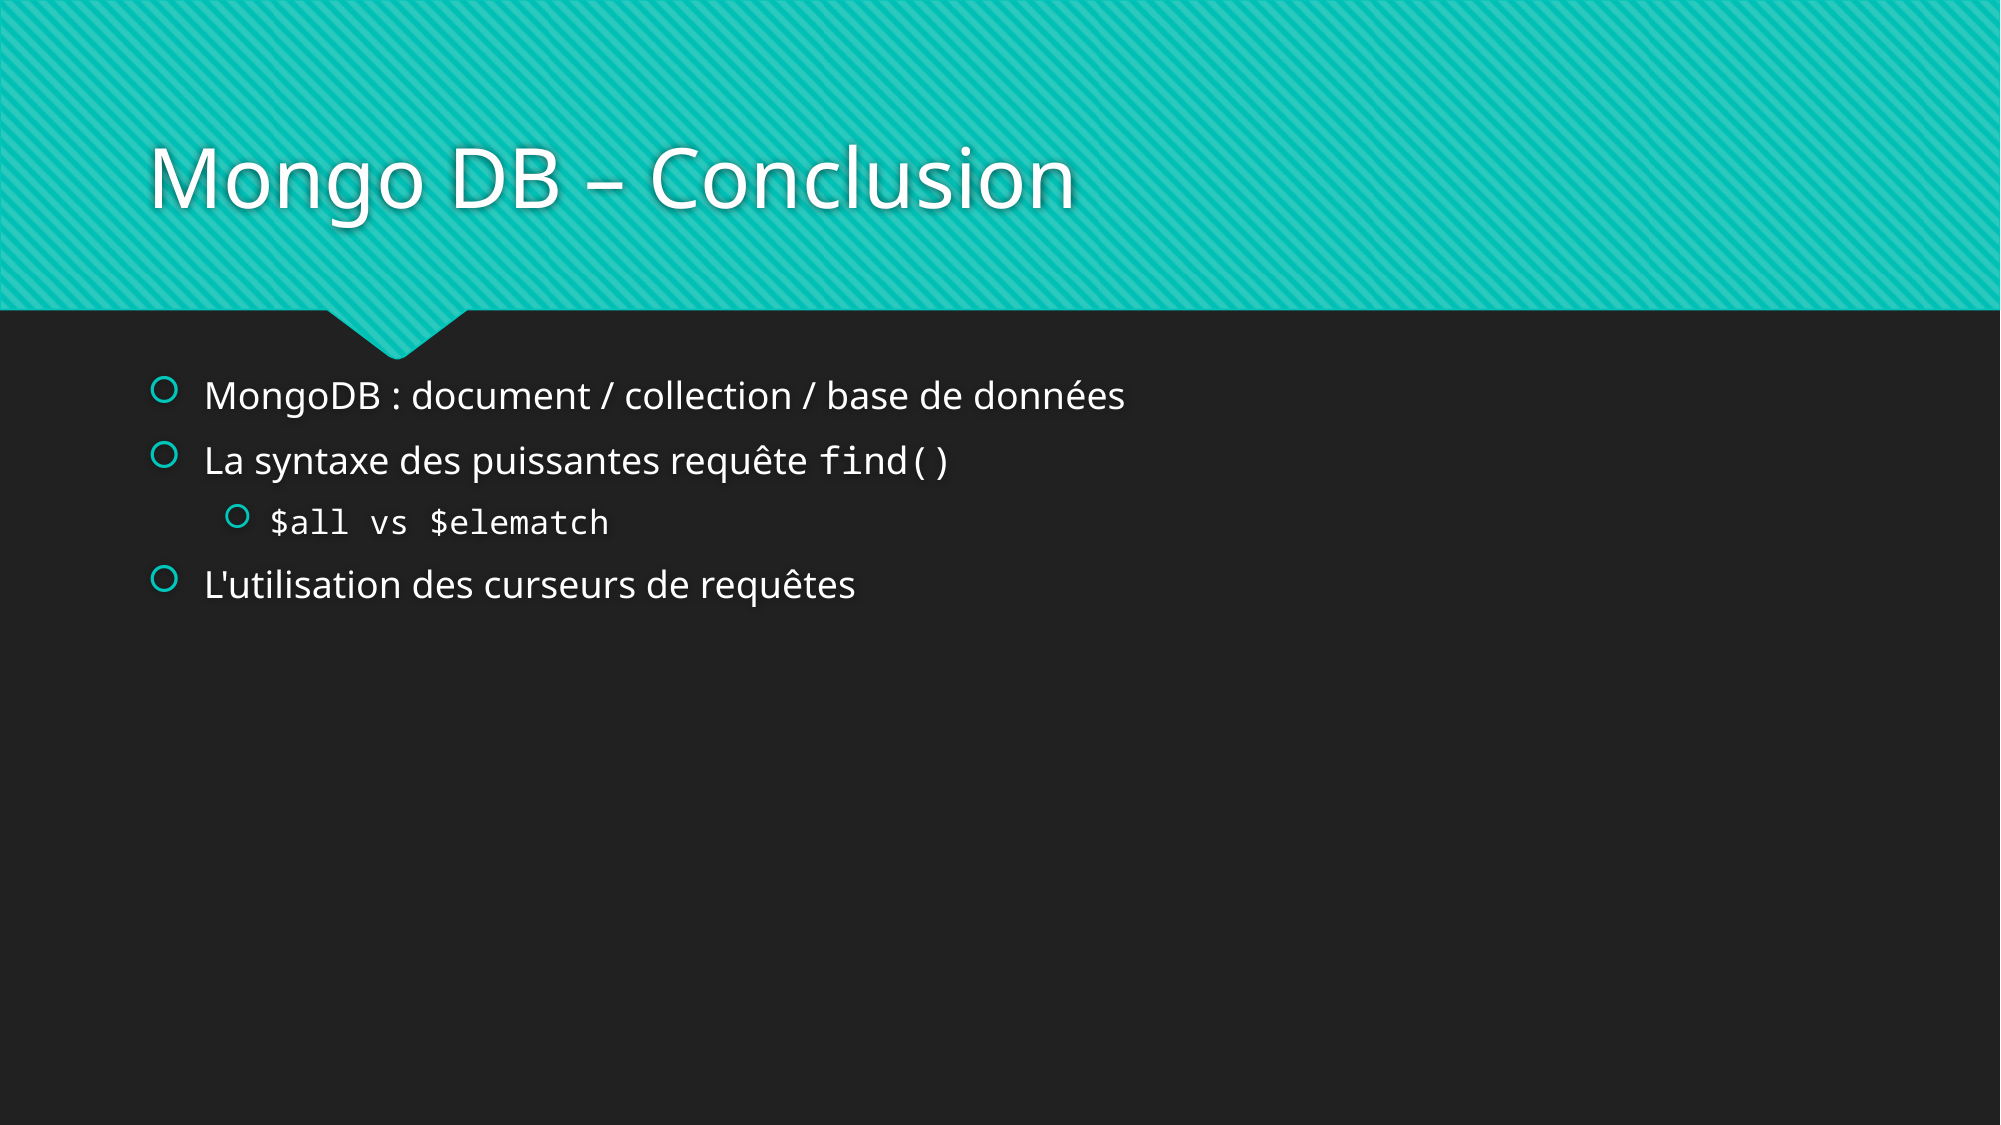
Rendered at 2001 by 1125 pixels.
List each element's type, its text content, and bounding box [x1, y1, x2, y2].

title Mongo DB – Conclusion [132, 73, 1868, 233]
list MongoDB : document / collection / base de données La syntaxe des puissantes requête find() $all vs $elematch L'utilisation des curseurs de requêtes [132, 364, 1868, 935]
